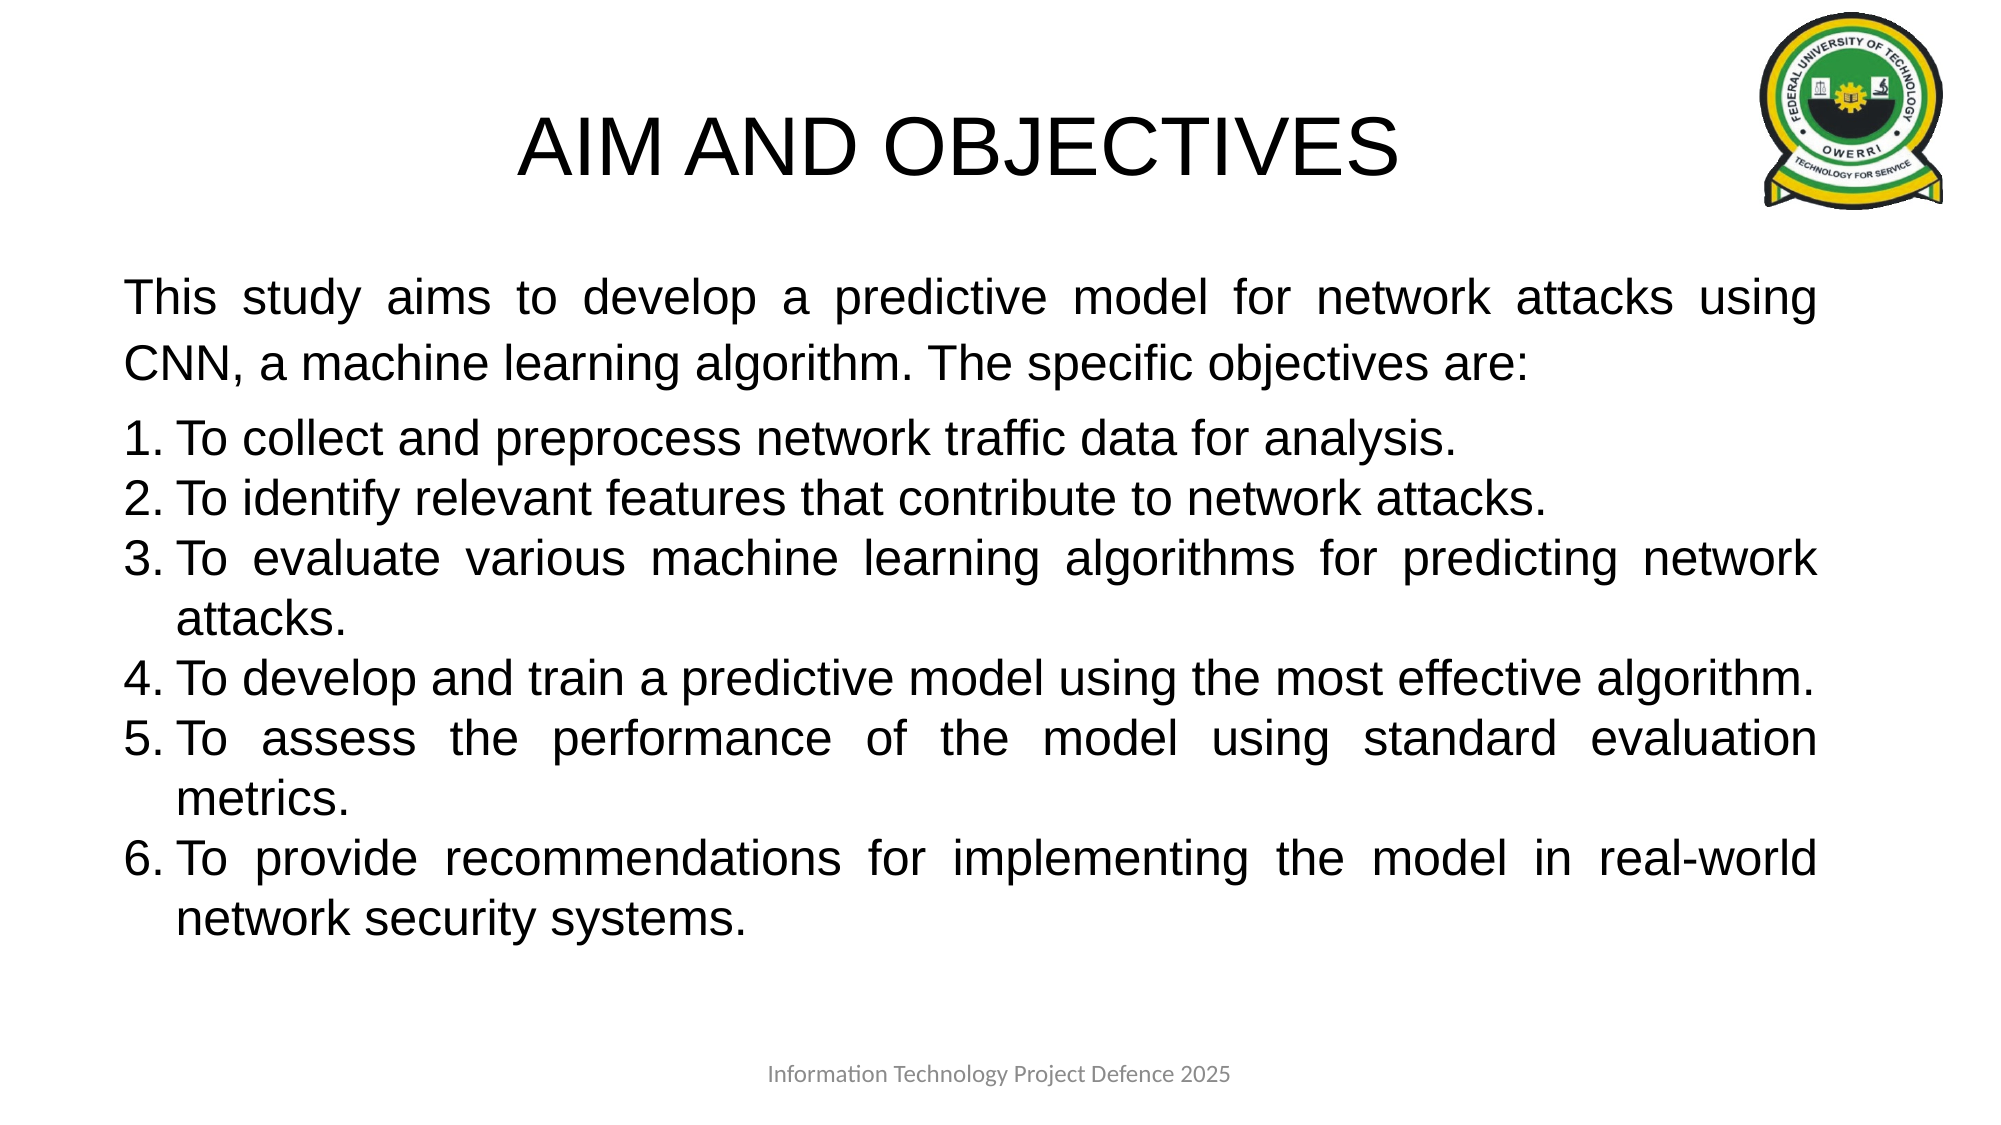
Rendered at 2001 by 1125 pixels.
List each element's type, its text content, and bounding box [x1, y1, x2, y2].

footer Information Technology Project Defence 2025 [662, 1042, 1338, 1103]
text_box This study aims to develop a predictive model for network attacks using CNN, a machine learning algorithm. The specific objectives are: To collect and preprocess network traffic data for analysis. To identify relevant features that contribute to network attacks. To evaluate various machine learning algorithms for predicting network attacks. To develop and train a predictive model using the most effective algorithm. To assess the performance of the model using standard evaluation metrics. To provide recommendations for implementing the model in real-world network security systems. [108, 251, 1834, 1002]
picture [1759, 12, 1943, 210]
text_box AIM AND OBJECTIVES [108, 96, 1834, 214]
